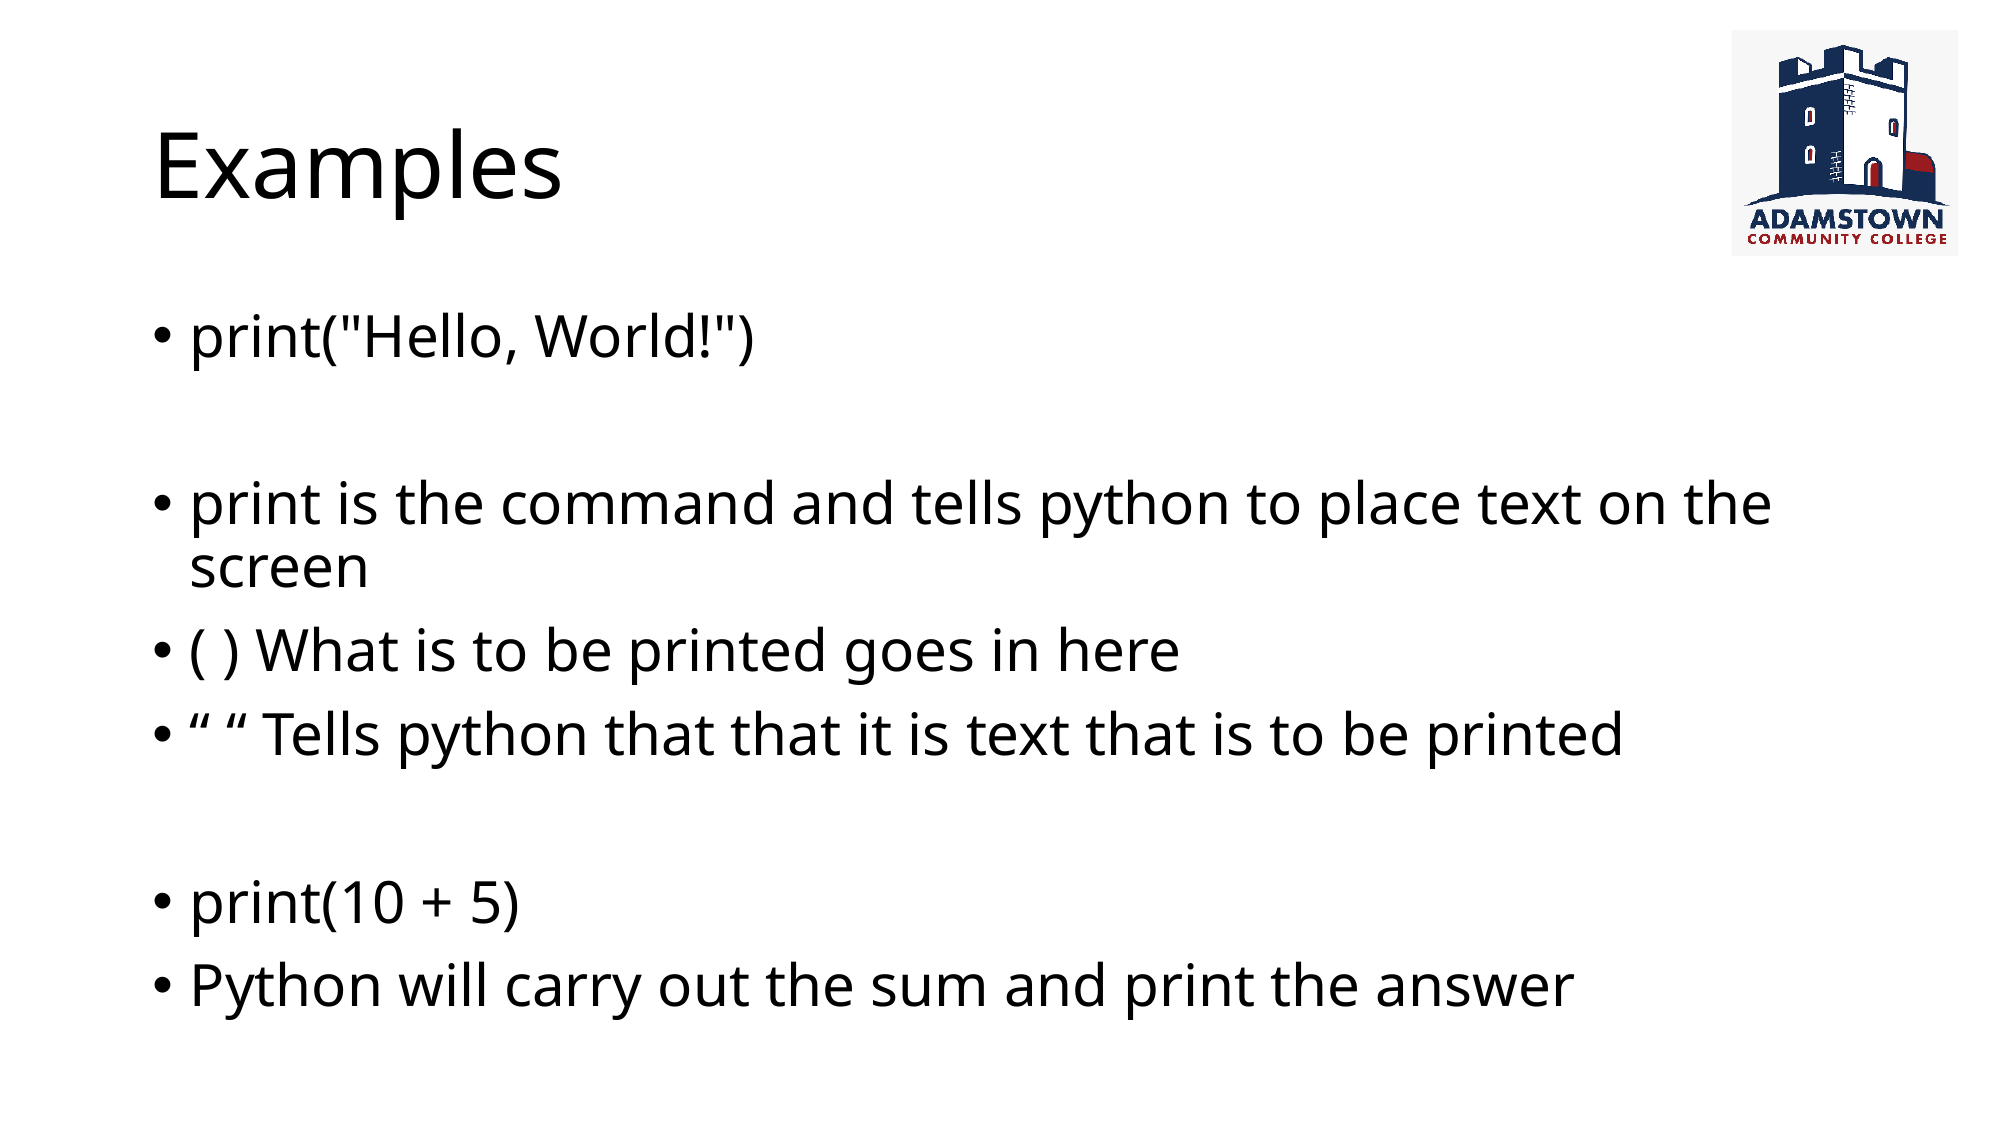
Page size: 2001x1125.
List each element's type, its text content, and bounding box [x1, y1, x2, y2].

picture [1731, 30, 1958, 256]
list print("Hello, World!") print is the command and tells python to place text on the screen ( ) What is to be printed goes in here “ “ Tells python that that it is text that is to be printed print(10 + 5) Python will carry out the sum and print the answer [137, 299, 1863, 1014]
title Examples [137, 59, 1863, 278]
